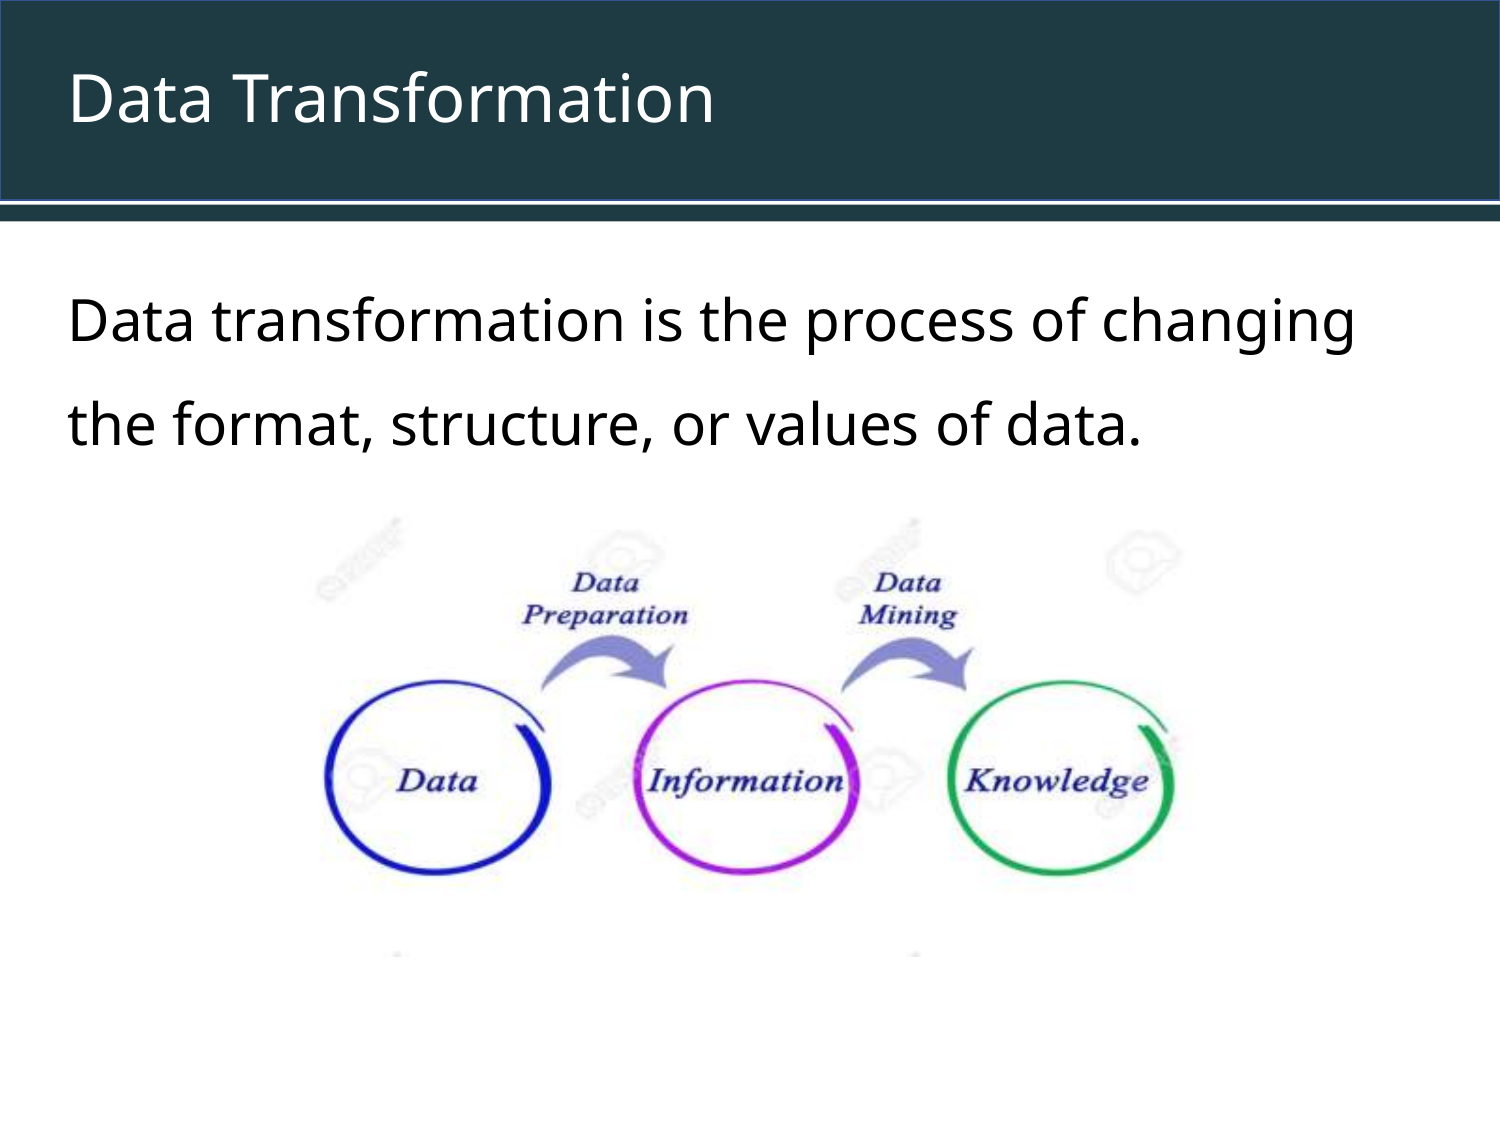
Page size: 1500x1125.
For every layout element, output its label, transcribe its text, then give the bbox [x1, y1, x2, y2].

picture [290, 500, 1209, 957]
title Data Transformation [52, 1, 1500, 201]
list Data transformation is the process of changing the format, structure, or values of data. [52, 240, 1448, 1091]
